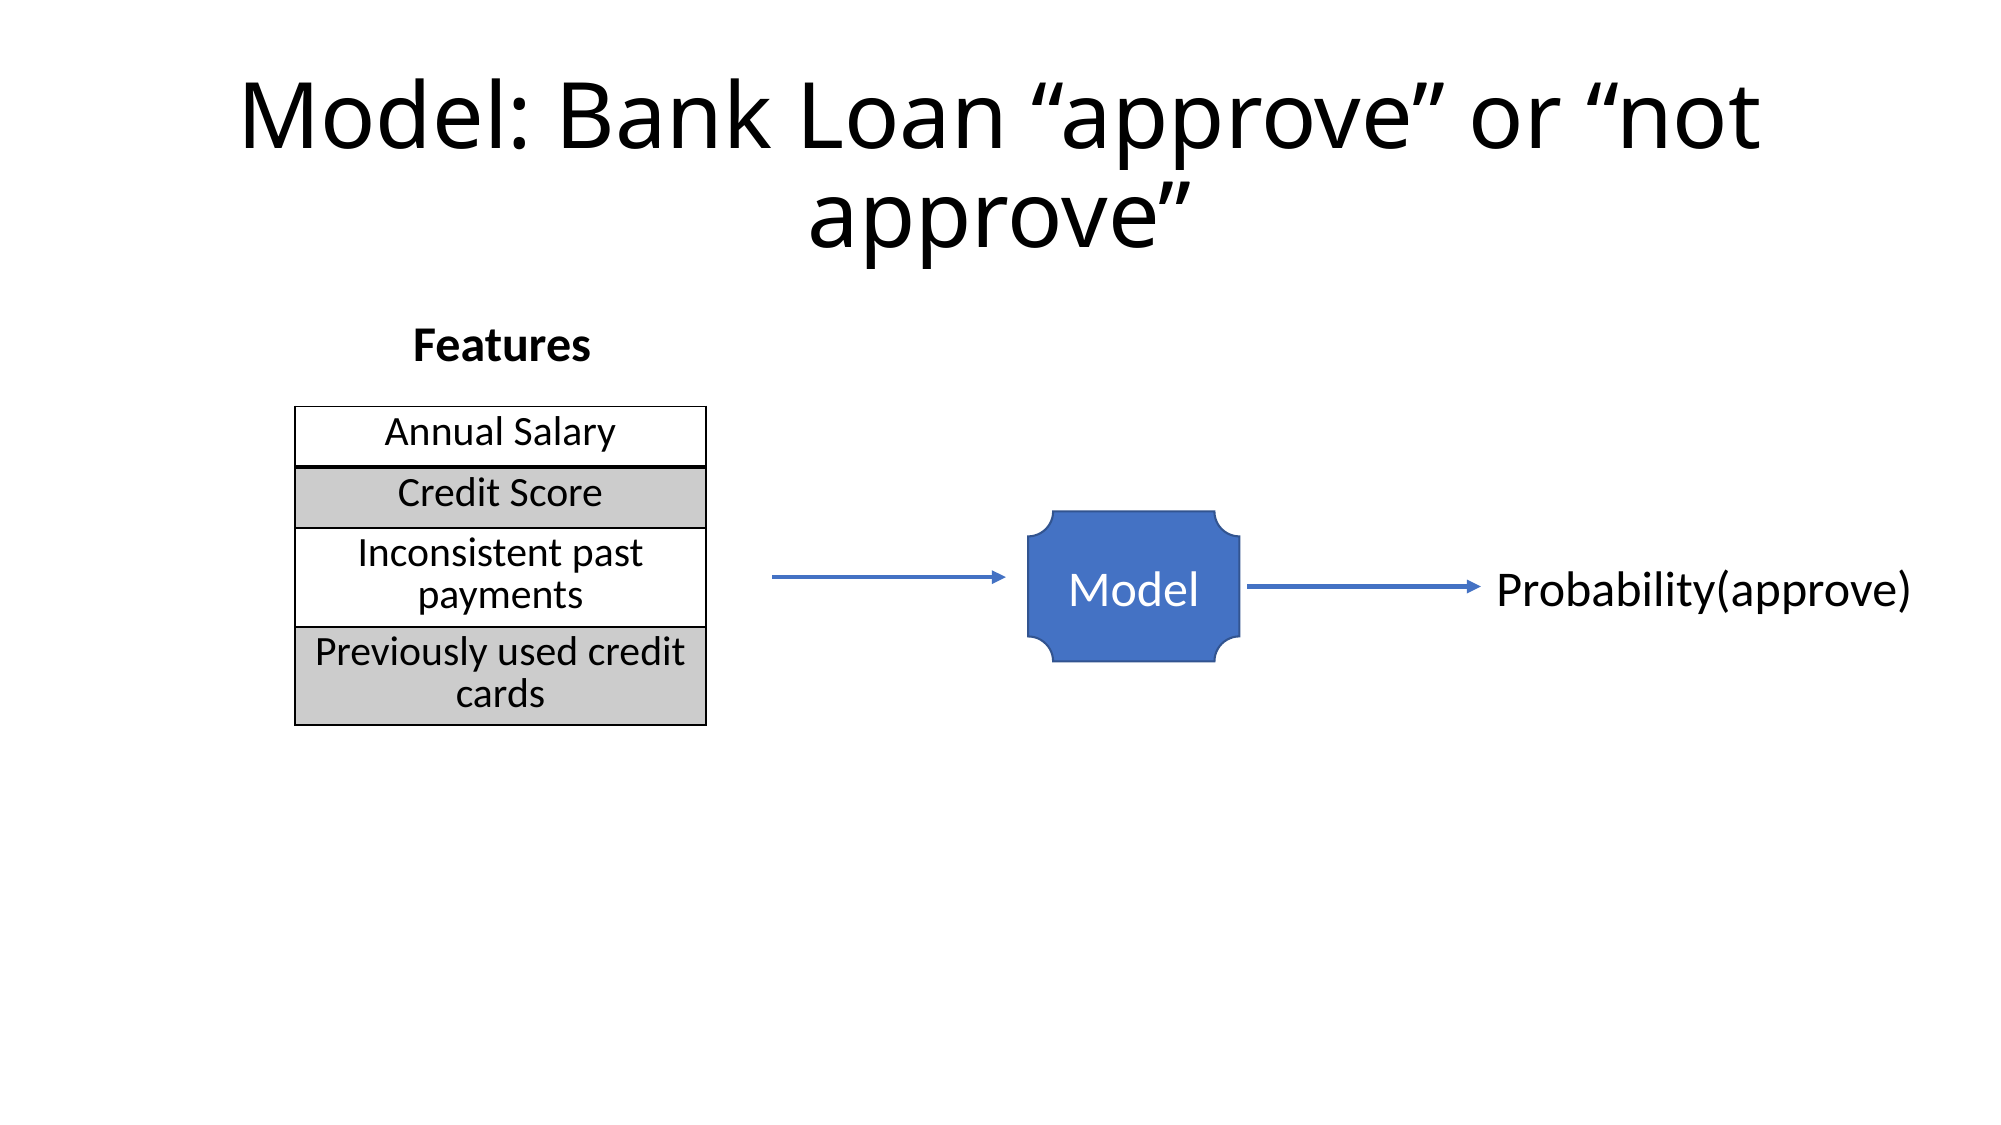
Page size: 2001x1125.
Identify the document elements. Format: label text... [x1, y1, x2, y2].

text_box Model [1027, 510, 1241, 663]
title Model: Bank Loan “approve” or “not approve” [137, 59, 1863, 278]
table_header Annual Salary [296, 407, 705, 465]
text_box Features [398, 304, 607, 379]
table_cell Inconsistent past payments [296, 529, 705, 626]
table_cell Previously used credit cards [296, 628, 705, 724]
table_cell Credit Score [296, 469, 705, 527]
text_box Probability(approve) [1481, 548, 1928, 624]
